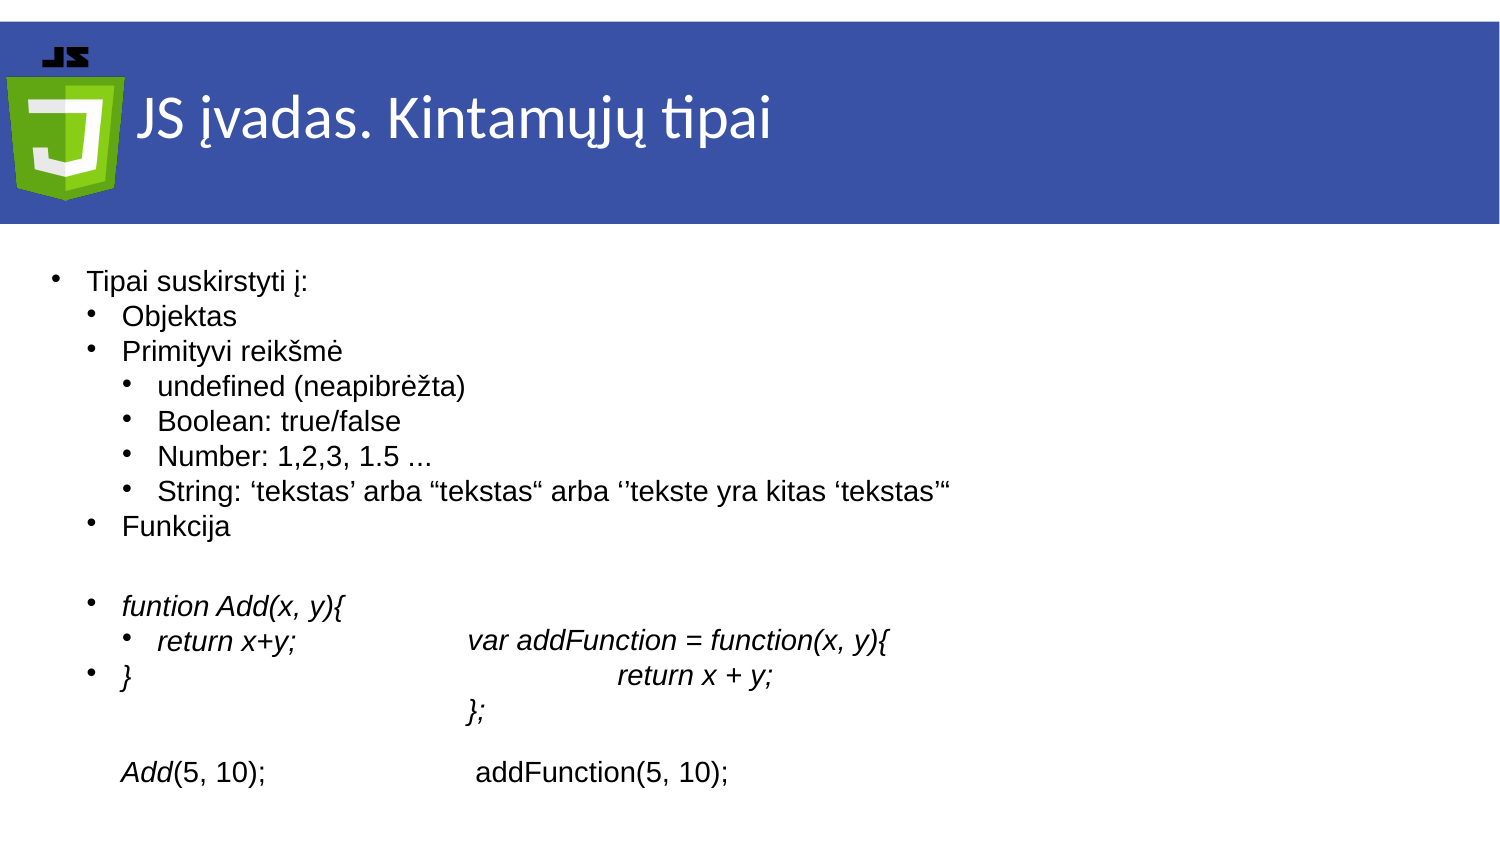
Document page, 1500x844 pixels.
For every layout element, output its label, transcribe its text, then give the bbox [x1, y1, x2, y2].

text_box Tipai suskirstyti į: Objektas Primityvi reikšmė undefined (neapibrėžta) Boolean: true/false Number: 1,2,3, 1.5 ... String: ‘tekstas’ arba “tekstas“ arba ‘’tekste yra kitas ‘tekstas’“ Funkcija funtion Add(x, y){ return x+y; } [36, 247, 1389, 789]
text_box Add(5, 10); [106, 746, 461, 803]
text_box JS įvadas. Kintamųjų tipai [129, 72, 1500, 167]
text_box addFunction(5, 10); [461, 746, 815, 803]
text_box var addFunction = function(x, y){ return x + y; }; [452, 614, 1021, 755]
picture [5, 46, 125, 201]
